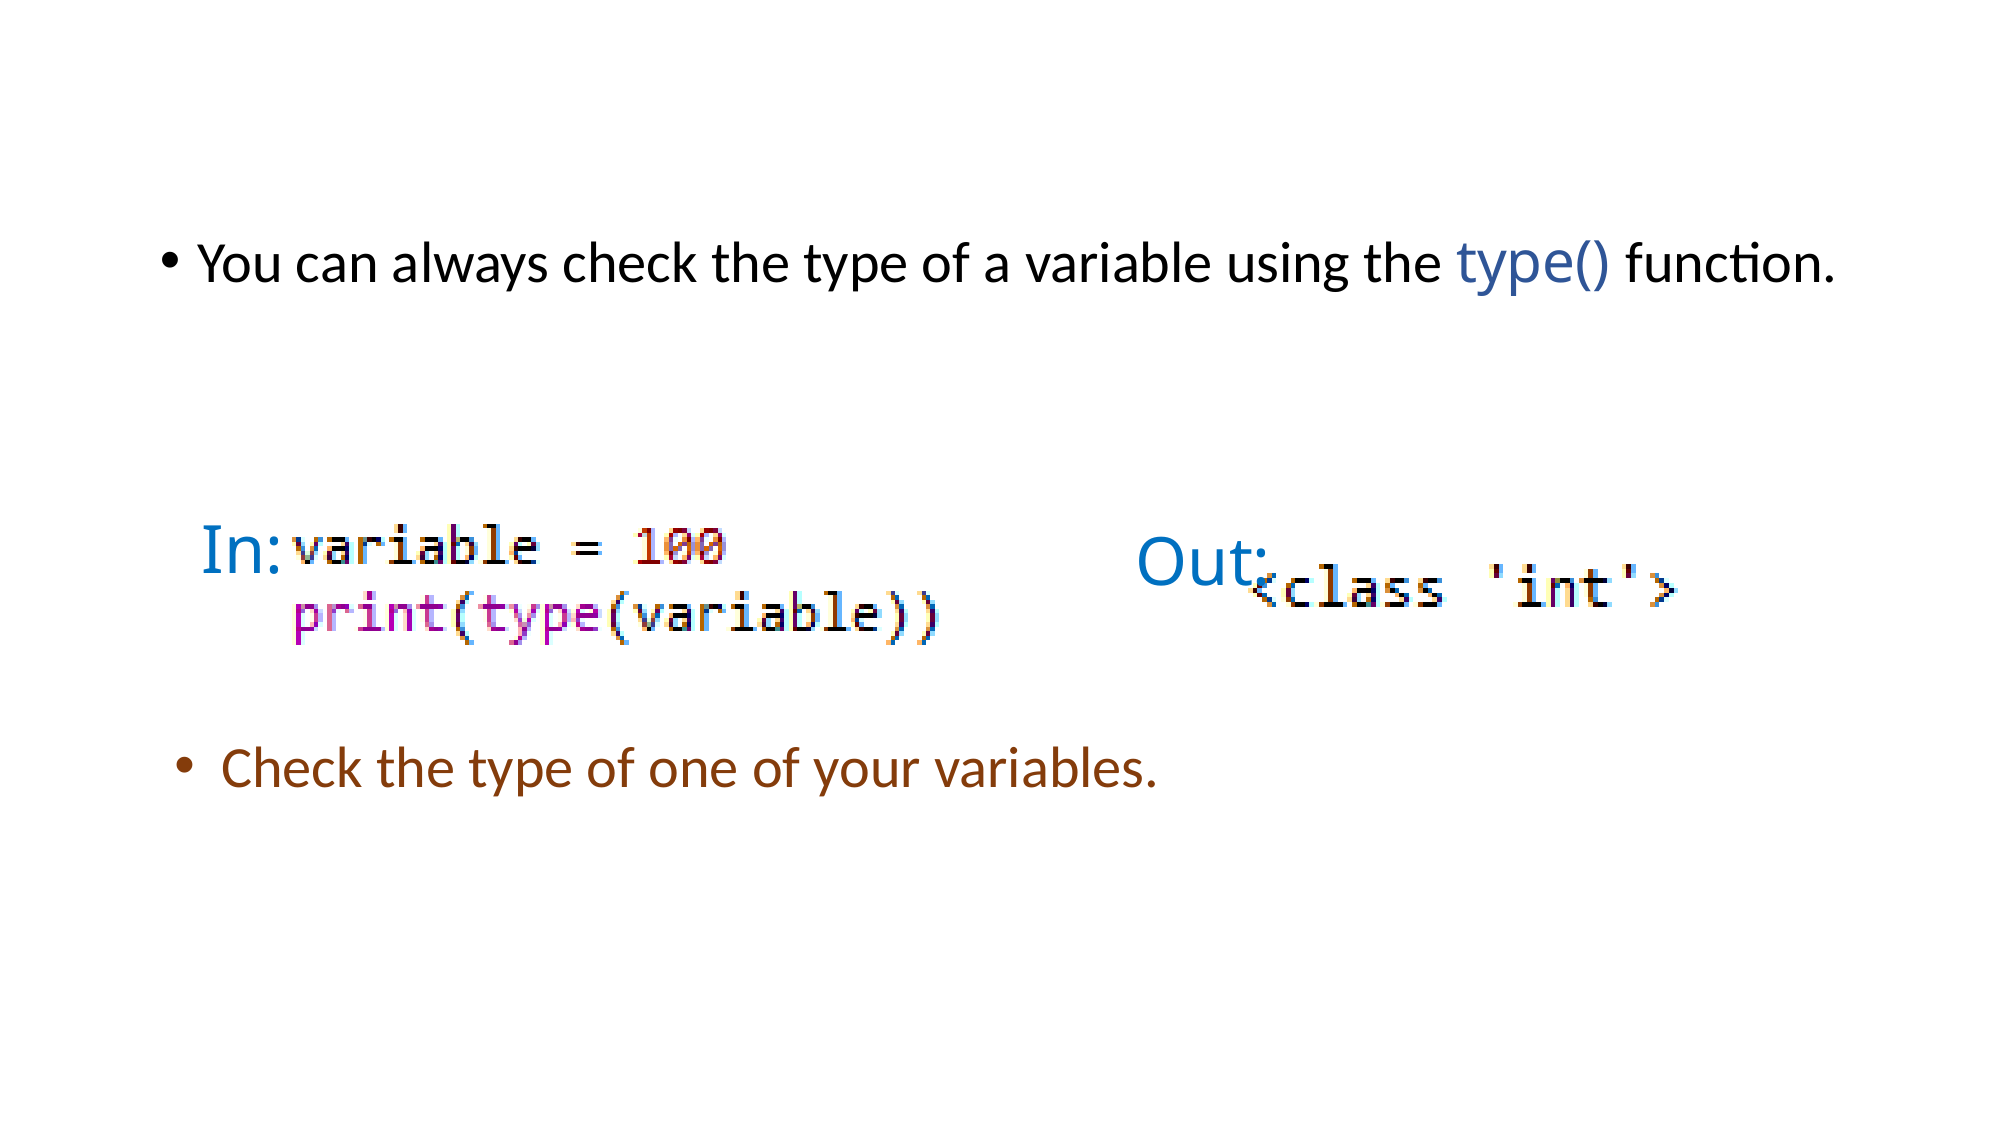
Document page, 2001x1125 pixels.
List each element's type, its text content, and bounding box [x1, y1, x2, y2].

picture [279, 511, 962, 672]
text_box Out: [1120, 511, 1307, 607]
picture [1239, 550, 1694, 641]
text_box Check the type of one of your variables. [159, 722, 1214, 807]
text_box In: [186, 499, 373, 595]
list You can always check the type of a variable using the type() function. [144, 224, 1870, 330]
